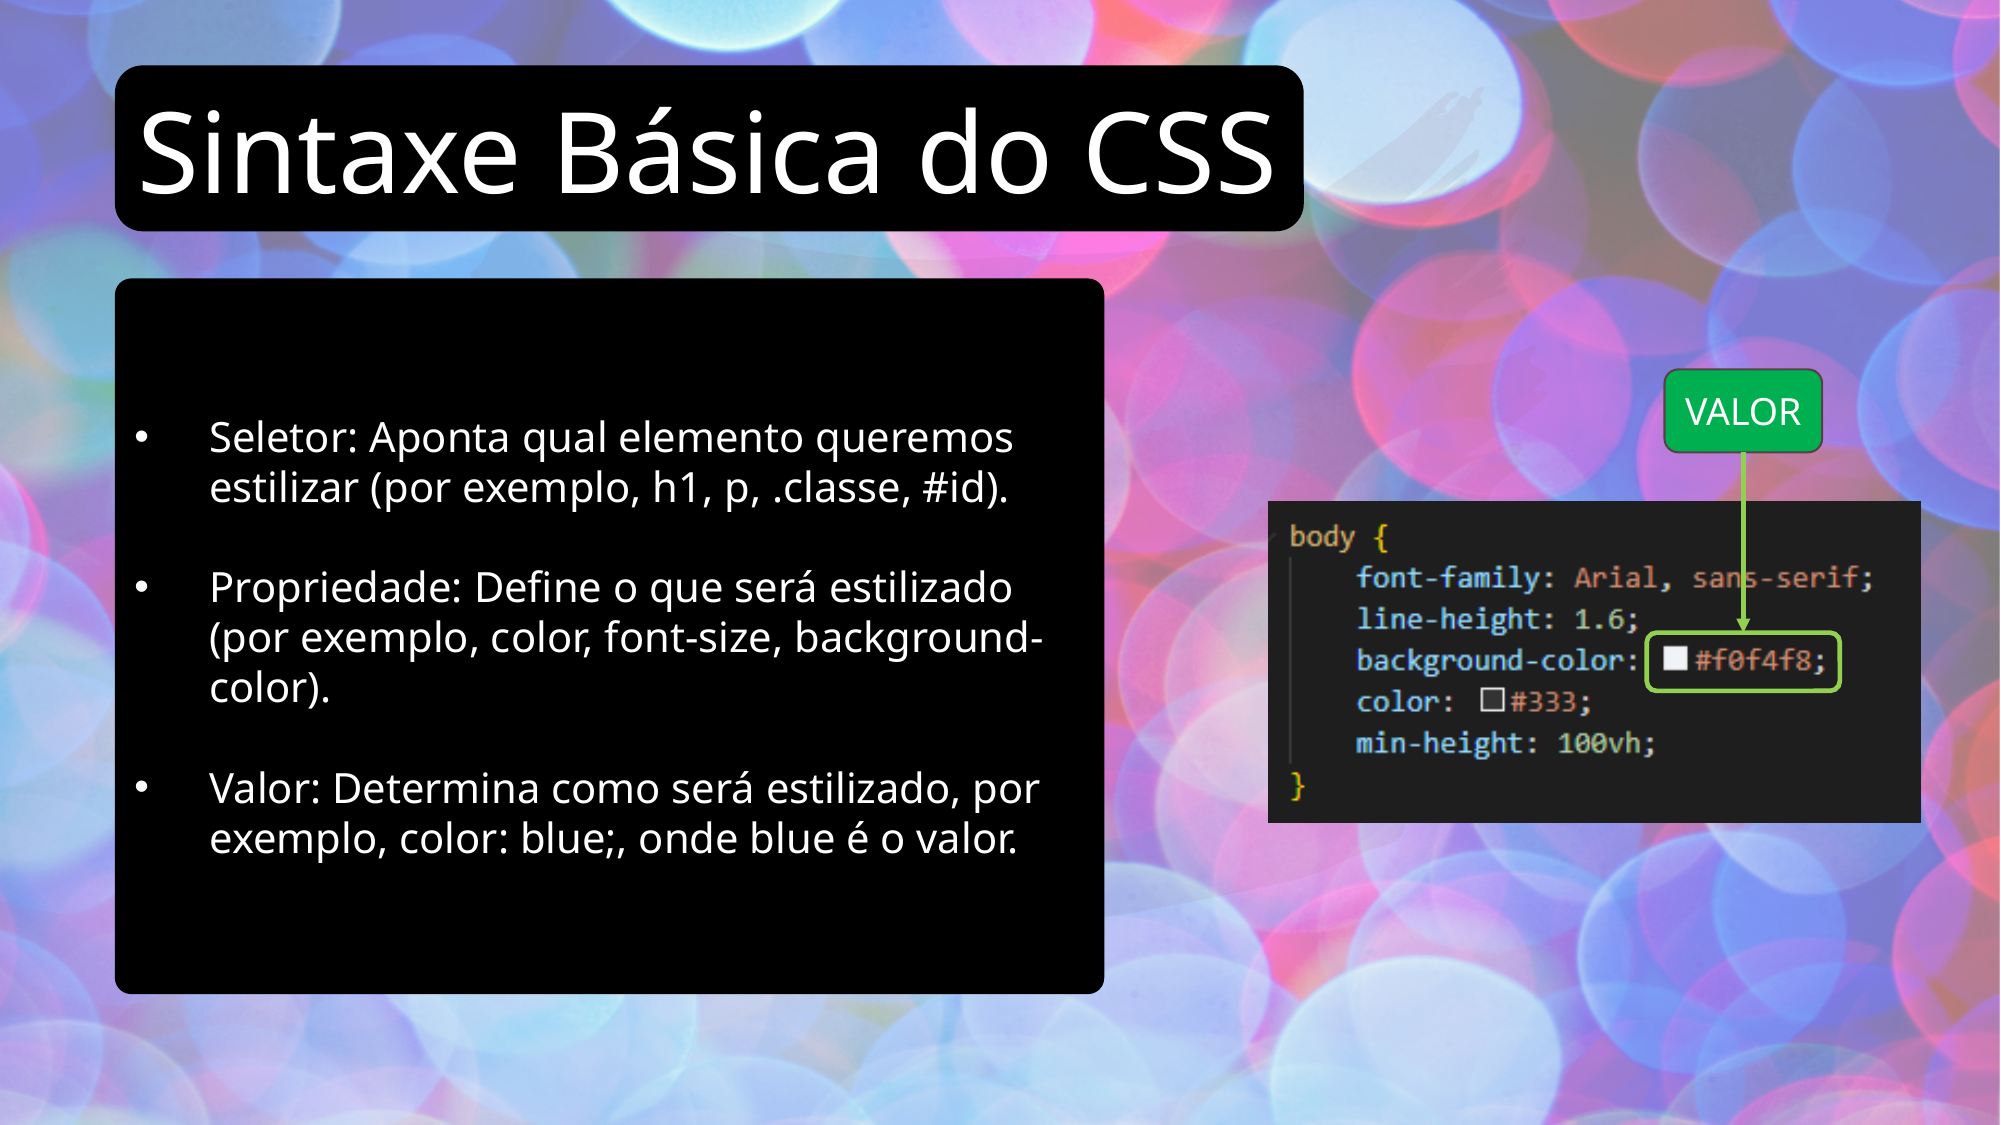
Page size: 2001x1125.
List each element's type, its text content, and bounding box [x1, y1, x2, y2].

text_box Seletor: Aponta qual elemento queremos estilizar (por exemplo, h1, p, .classe, #id). Propriedade: Define o que será estilizado (por exemplo, color, font-size, background-color). Valor: Determina como será estilizado, por exemplo, color: blue;, onde blue é o valor. [114, 278, 1105, 995]
text_box Sintaxe Básica do CSS [114, 65, 1304, 232]
text_box VALOR [1663, 368, 1824, 454]
text_box [0, 0, 2000, 1125]
picture [1268, 501, 1921, 823]
